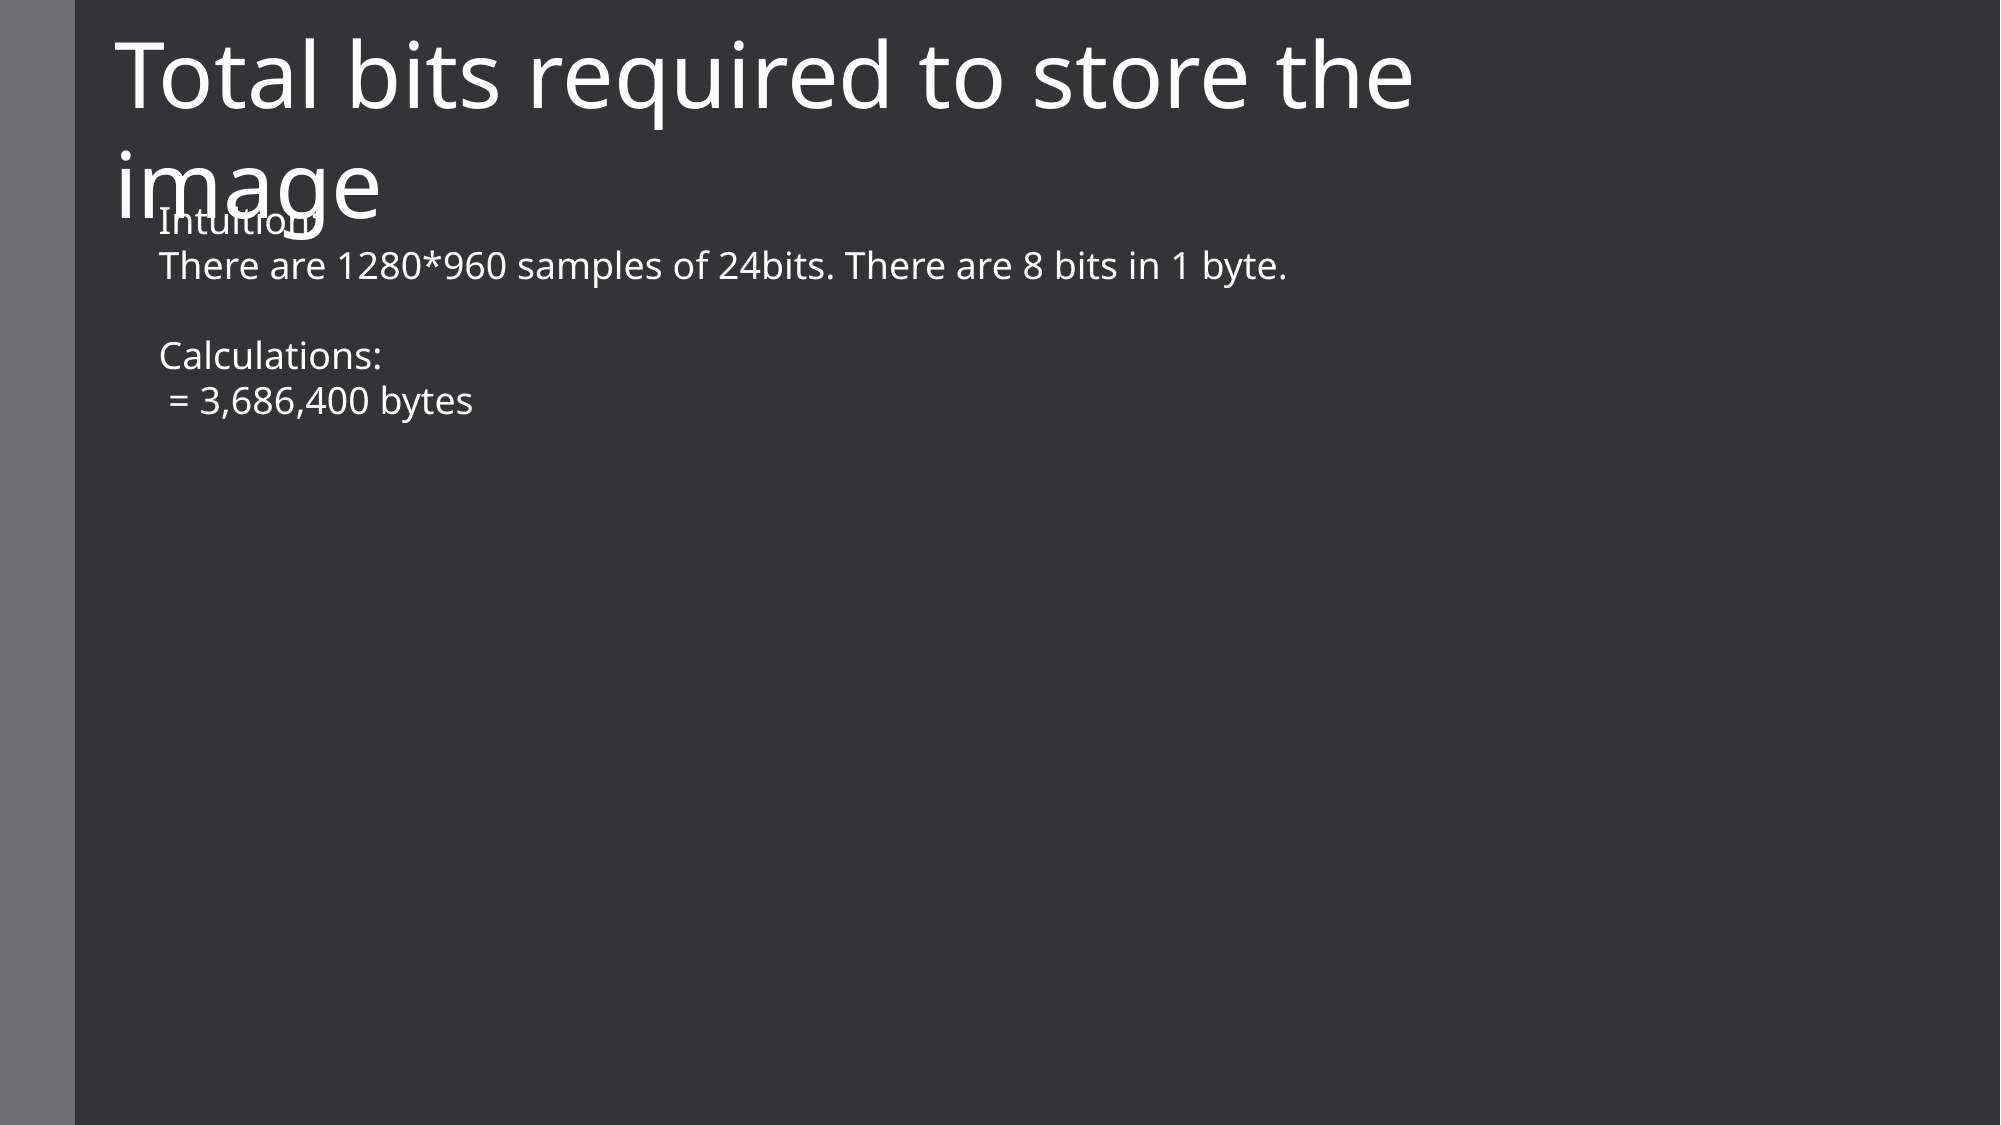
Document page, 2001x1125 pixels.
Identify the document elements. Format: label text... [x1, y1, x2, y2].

text_box Total bits required to store the image [99, 9, 1719, 245]
